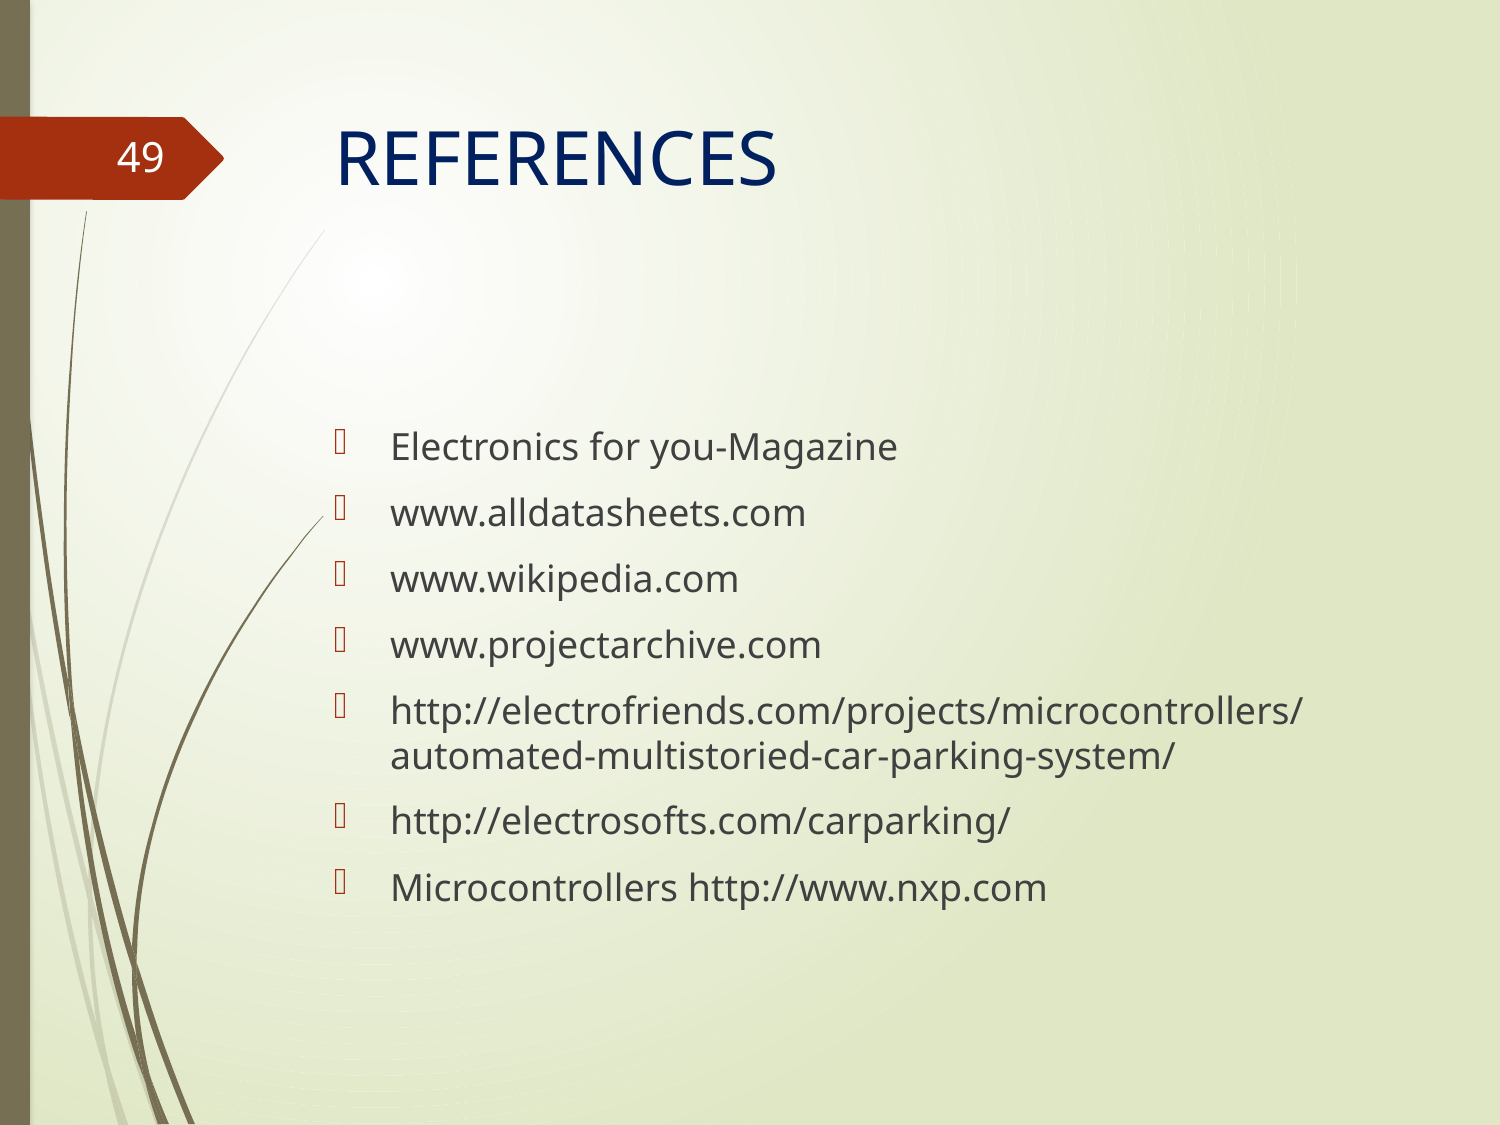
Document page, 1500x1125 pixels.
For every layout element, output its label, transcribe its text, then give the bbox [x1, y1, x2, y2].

title REFERENCES [319, 102, 1400, 313]
list Electronics for you-Magazine www.alldatasheets.com www.wikipedia.com www.projectarchive.com http://electrofriends.com/projects/microcontrollers/automated-multistoried-car-parking-system/ http://electrosofts.com/carparking/ Microcontrollers http://www.nxp.com [318, 350, 1400, 970]
slide_number 49 [83, 129, 180, 190]
